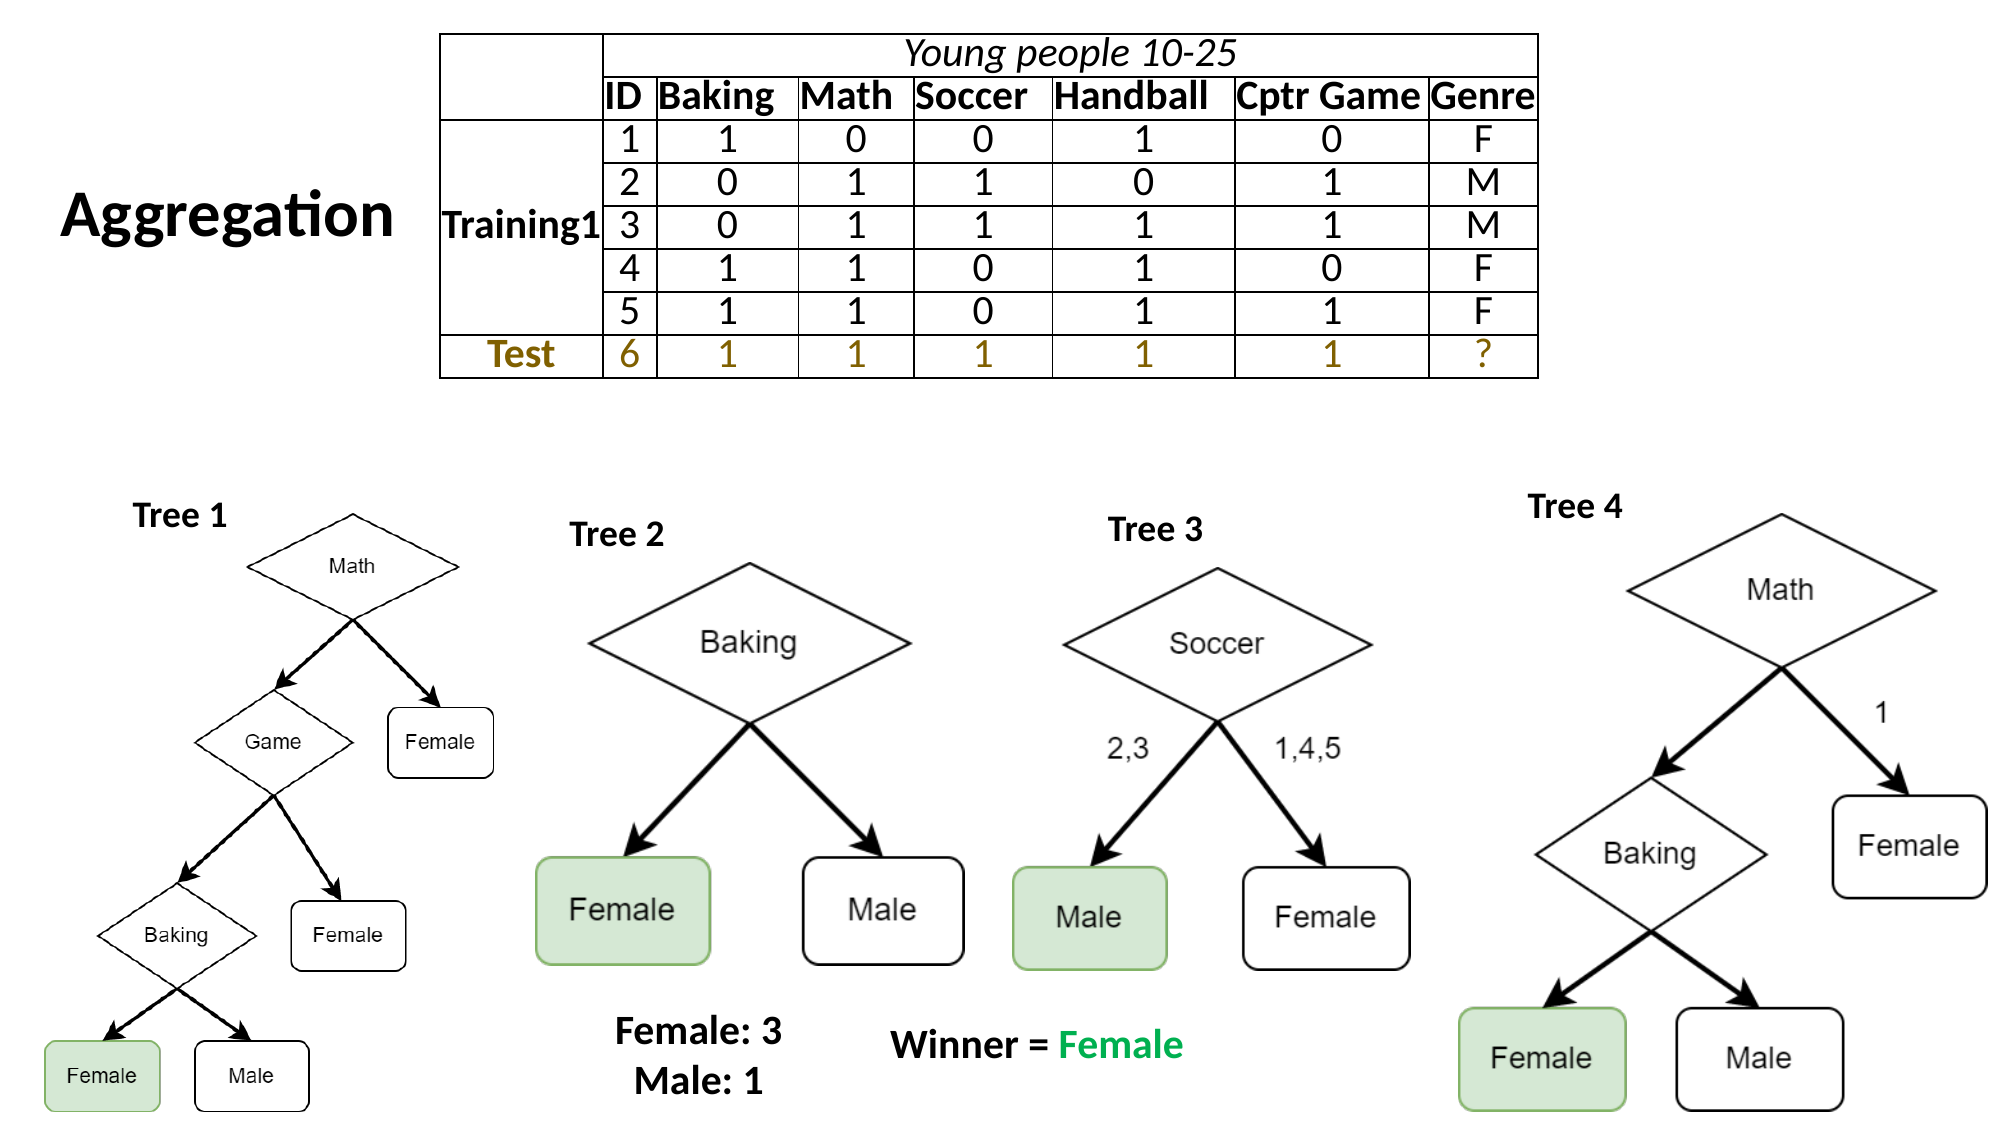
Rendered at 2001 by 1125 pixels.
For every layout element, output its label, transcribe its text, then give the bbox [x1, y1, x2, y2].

table_cell 1 [799, 250, 913, 291]
table_cell 1 [915, 164, 1052, 205]
table_cell 1 [1236, 207, 1428, 248]
table_cell 0 [1053, 164, 1234, 205]
table_cell 1 [1053, 121, 1234, 162]
table_cell 1 [658, 250, 798, 291]
table_cell Handball [1053, 78, 1234, 119]
table_cell 0 [915, 250, 1052, 291]
table_header Young people 10-25 [604, 35, 1537, 76]
table_header [441, 35, 602, 119]
table_cell 1 [1053, 336, 1234, 377]
table_cell 0 [658, 164, 798, 205]
table_cell 1 [915, 336, 1052, 377]
table_cell 1 [1053, 250, 1234, 291]
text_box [1458, 474, 1988, 1112]
table_cell F [1430, 250, 1537, 291]
text_box Female: 3 Male: 1 [511, 995, 886, 1111]
table_cell 1 [658, 121, 798, 162]
table_cell M [1430, 207, 1537, 248]
text_box Aggregation [0, 161, 462, 257]
table_cell Math [799, 78, 913, 119]
table_cell M [1430, 164, 1537, 205]
table_cell ? [1430, 336, 1537, 377]
table_cell 5 [604, 293, 656, 334]
table_cell 1 [658, 336, 798, 377]
table_cell Training1 [441, 121, 602, 334]
table_cell F [1430, 121, 1537, 162]
table_cell Genre [1430, 78, 1537, 119]
table_cell 1 [1236, 164, 1428, 205]
table_cell 1 [1236, 336, 1428, 377]
table_cell 1 [1236, 293, 1428, 334]
table_cell 1 [915, 207, 1052, 248]
table_cell 0 [799, 121, 913, 162]
table_cell ID [604, 78, 656, 119]
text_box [1012, 496, 1411, 971]
table_cell 2 [604, 164, 656, 205]
table_cell 1 [799, 164, 913, 205]
table_cell 1 [604, 121, 656, 162]
table_cell 0 [915, 293, 1052, 334]
table_cell 3 [604, 207, 656, 248]
table_cell 0 [915, 121, 1052, 162]
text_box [535, 501, 965, 966]
table_cell Test [441, 336, 602, 377]
text_box Winner = Female [850, 1009, 1224, 1075]
table_cell F [1430, 293, 1537, 334]
table_cell 1 [799, 293, 913, 334]
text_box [44, 483, 494, 1112]
table_cell 4 [604, 250, 656, 291]
table_cell 6 [604, 336, 656, 377]
table_cell Soccer [915, 78, 1052, 119]
table_cell 1 [1053, 293, 1234, 334]
table_cell 1 [799, 207, 913, 248]
table_cell 0 [1236, 121, 1428, 162]
table_cell 1 [799, 336, 913, 377]
table_cell 0 [1236, 250, 1428, 291]
table_cell Cptr Game [1236, 78, 1428, 119]
table_cell 0 [658, 207, 798, 248]
table_cell Baking [658, 78, 798, 119]
table_cell 1 [658, 293, 798, 334]
table_cell 1 [1053, 207, 1234, 248]
